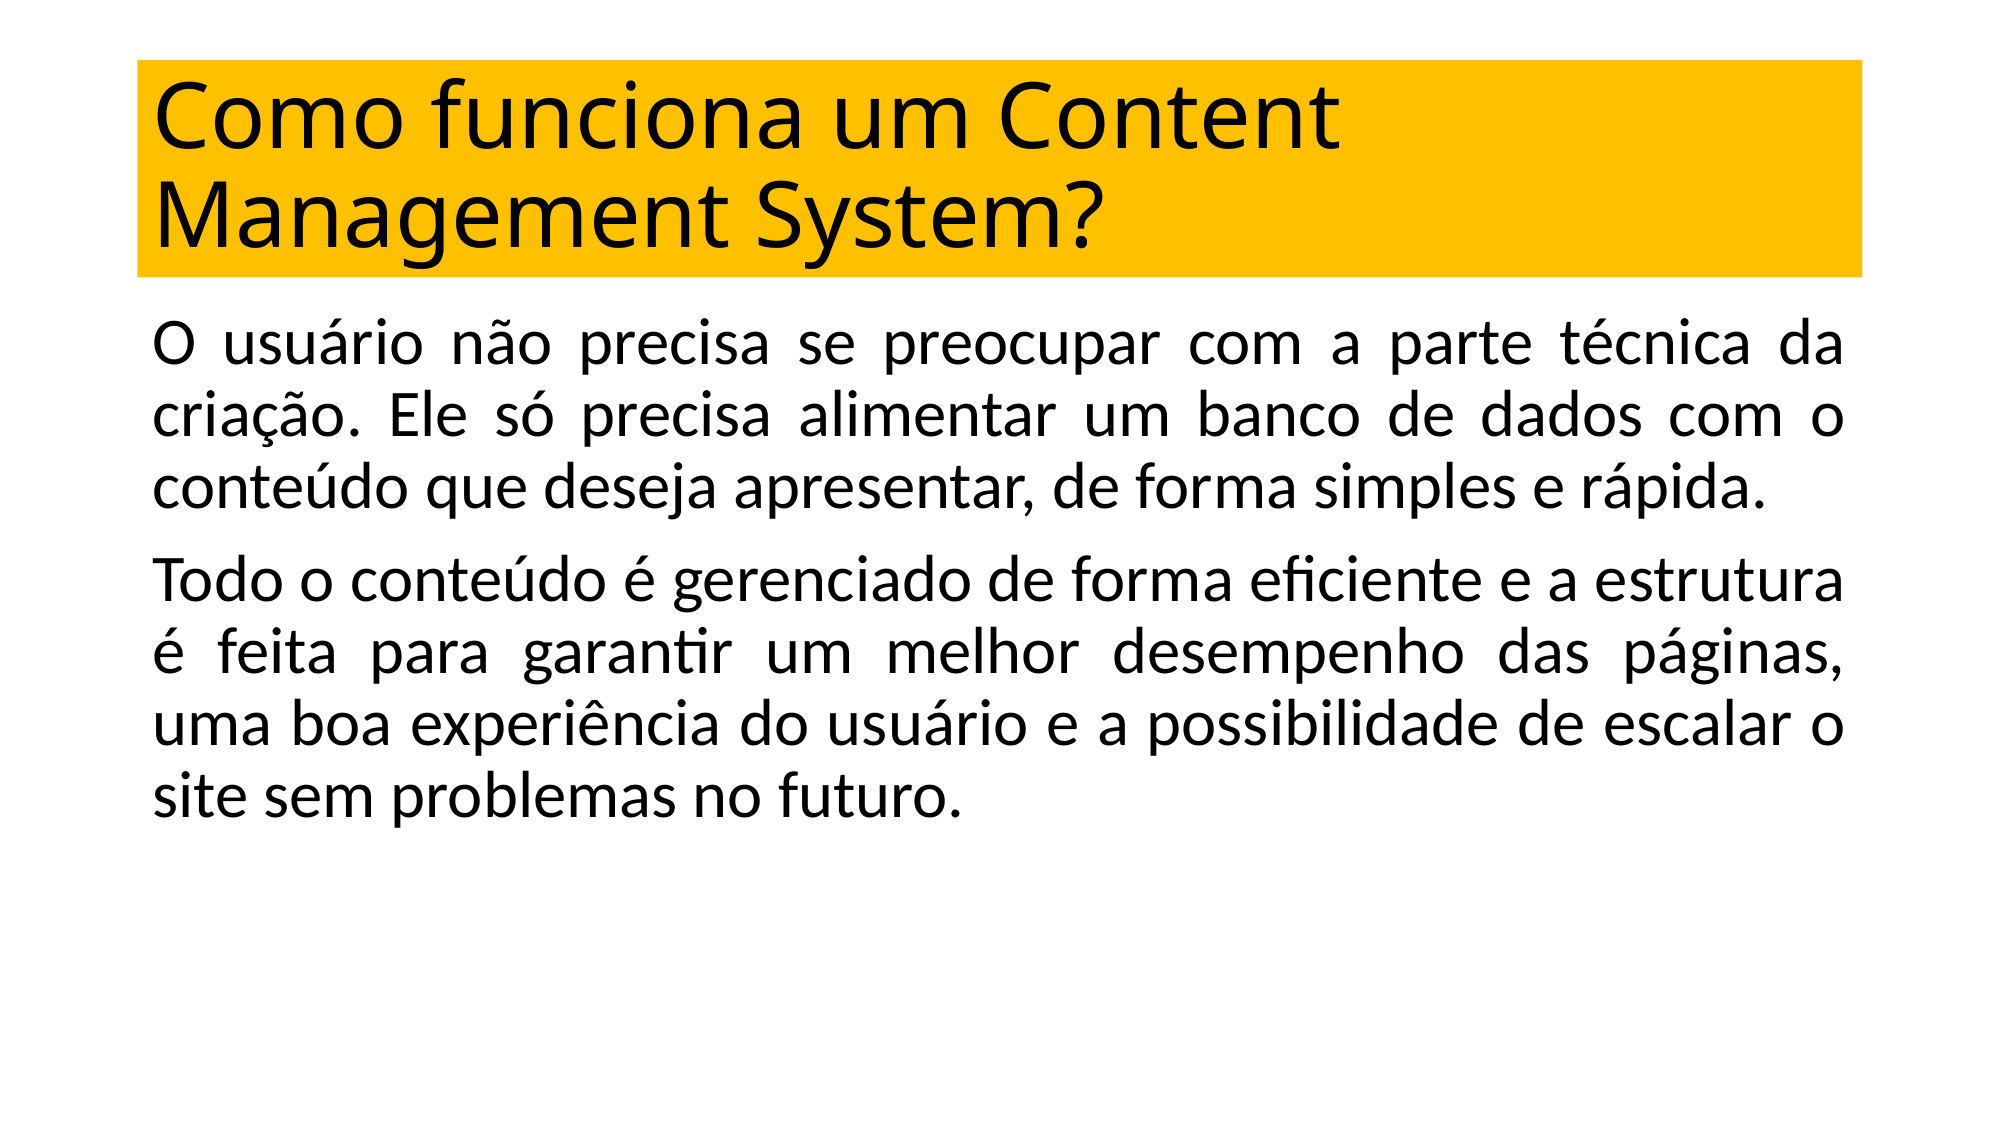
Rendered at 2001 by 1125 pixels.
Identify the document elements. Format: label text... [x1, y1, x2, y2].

title Como funciona um Content Management System? [137, 59, 1863, 278]
list O usuário não precisa se preocupar com a parte técnica da criação. Ele só precisa alimentar um banco de dados com o conteúdo que deseja apresentar, de forma simples e rápida. Todo o conteúdo é gerenciado de forma eficiente e a estrutura é feita para garantir um melhor desempenho das páginas, uma boa experiência do usuário e a possibilidade de escalar o site sem problemas no futuro. [137, 299, 1863, 1014]
